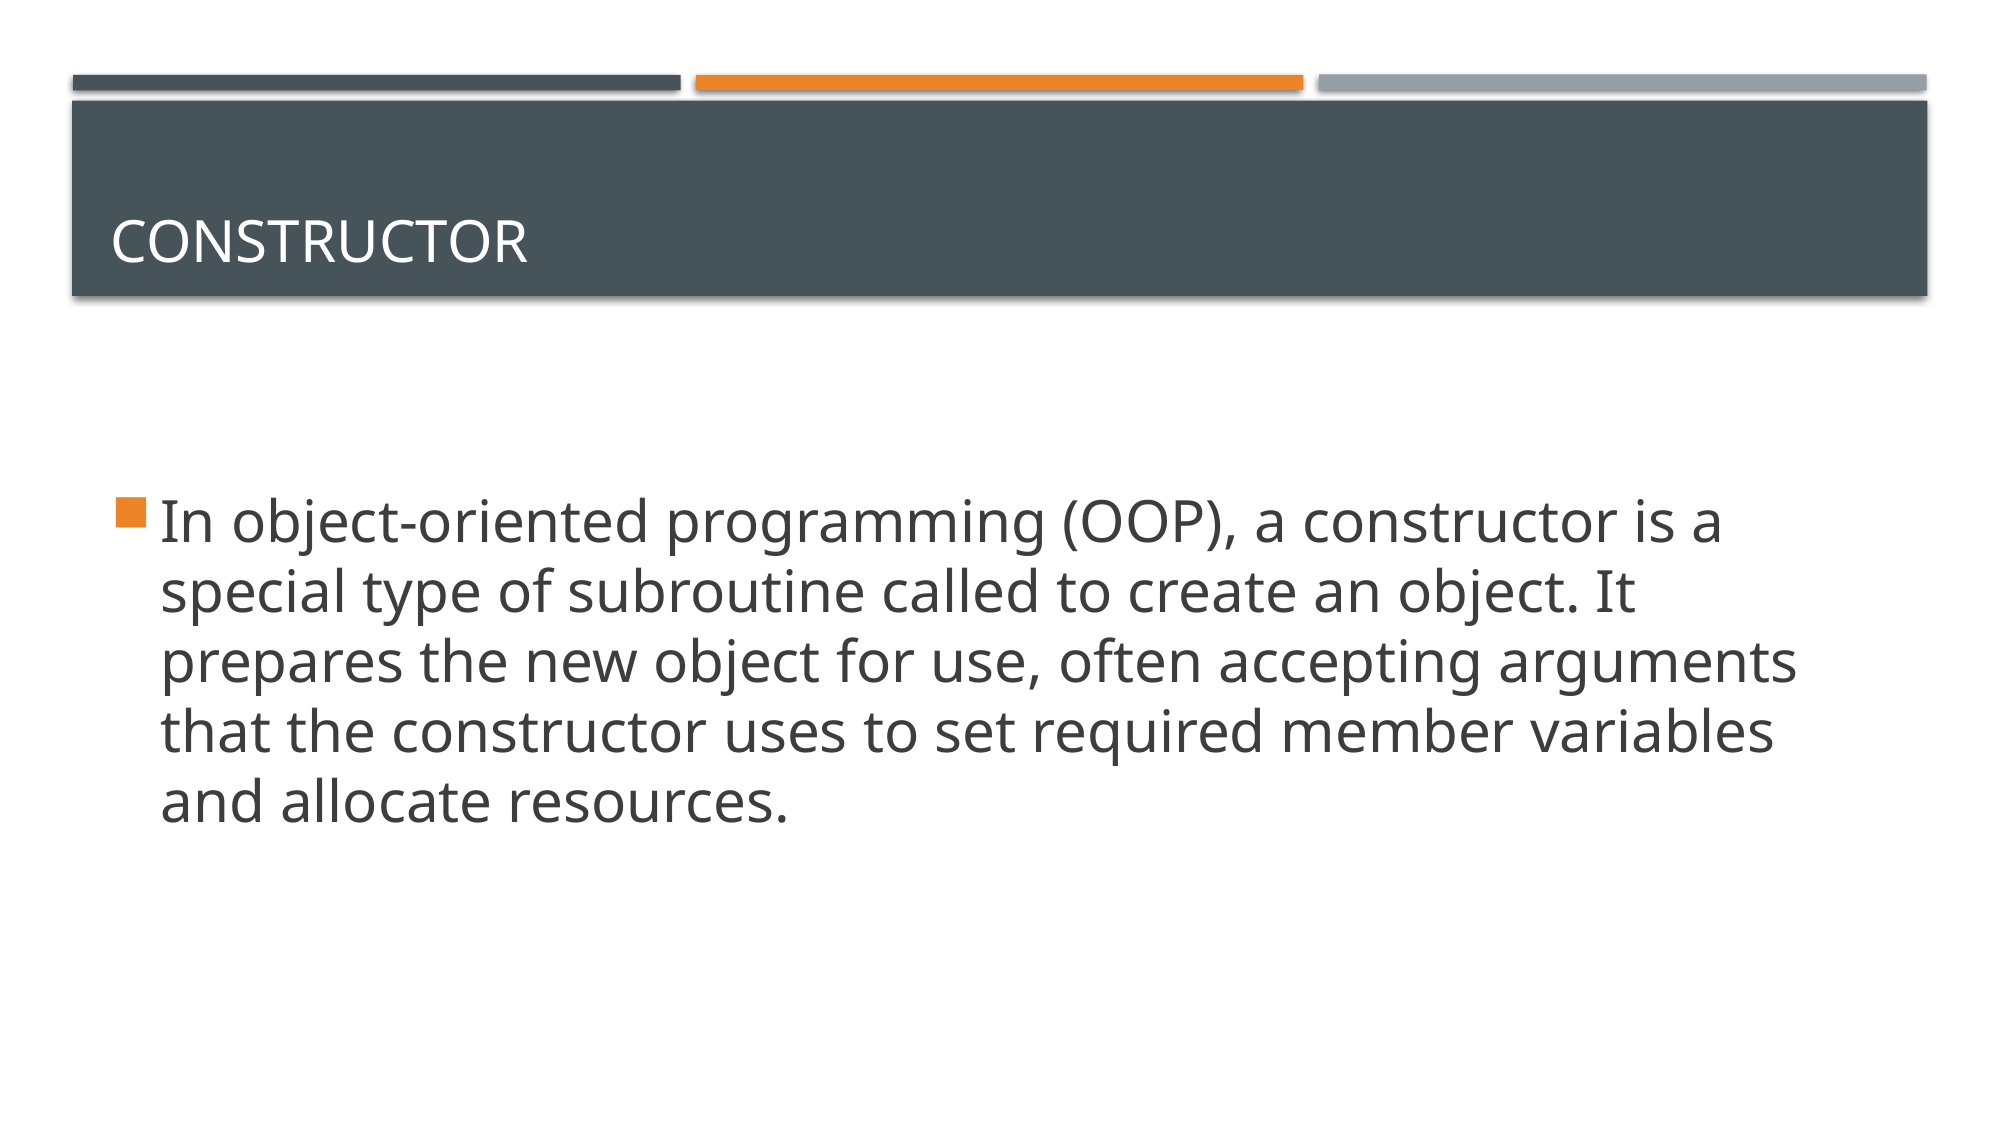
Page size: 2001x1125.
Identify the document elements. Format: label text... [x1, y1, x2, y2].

title constructor [95, 115, 1905, 282]
list In object-oriented programming (OOP), a constructor is a special type of subroutine called to create an object. It prepares the new object for use, often accepting arguments that the constructor uses to set required member variables and allocate resources. [95, 357, 1905, 962]
